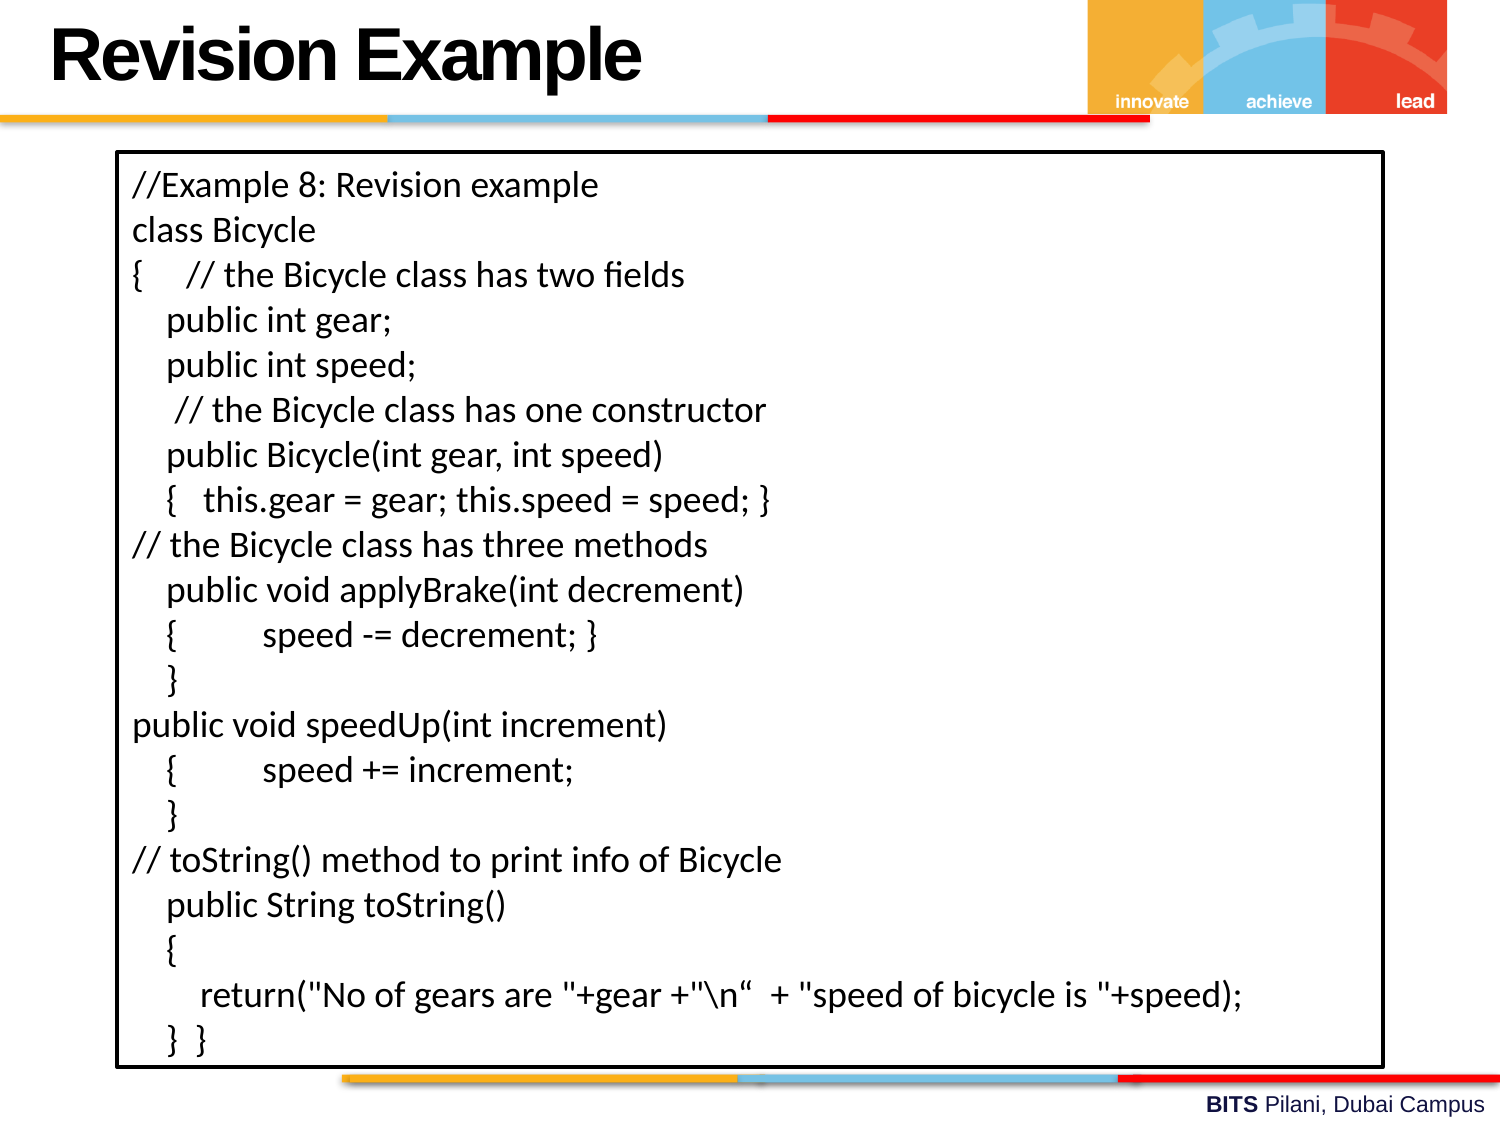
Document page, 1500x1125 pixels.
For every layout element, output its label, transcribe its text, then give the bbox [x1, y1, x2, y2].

picture [1087, 0, 1448, 114]
list Revision Example [34, 27, 1073, 88]
text_box //Example 8: Revision example class Bicycle { // the Bicycle class has two fields public int gear; public int speed; // the Bicycle class has one constructor public Bicycle(int gear, int speed) { this.gear = gear; this.speed = speed; } // the Bicycle class has three methods public void applyBrake(int decrement) { speed -= decrement; } } public void speedUp(int increment) { speed += increment; } // toString() method to print info of Bicycle public String toString() { return("No of gears are "+gear +"\n“ + "speed of bicycle is "+speed); } } [115, 150, 1385, 1069]
